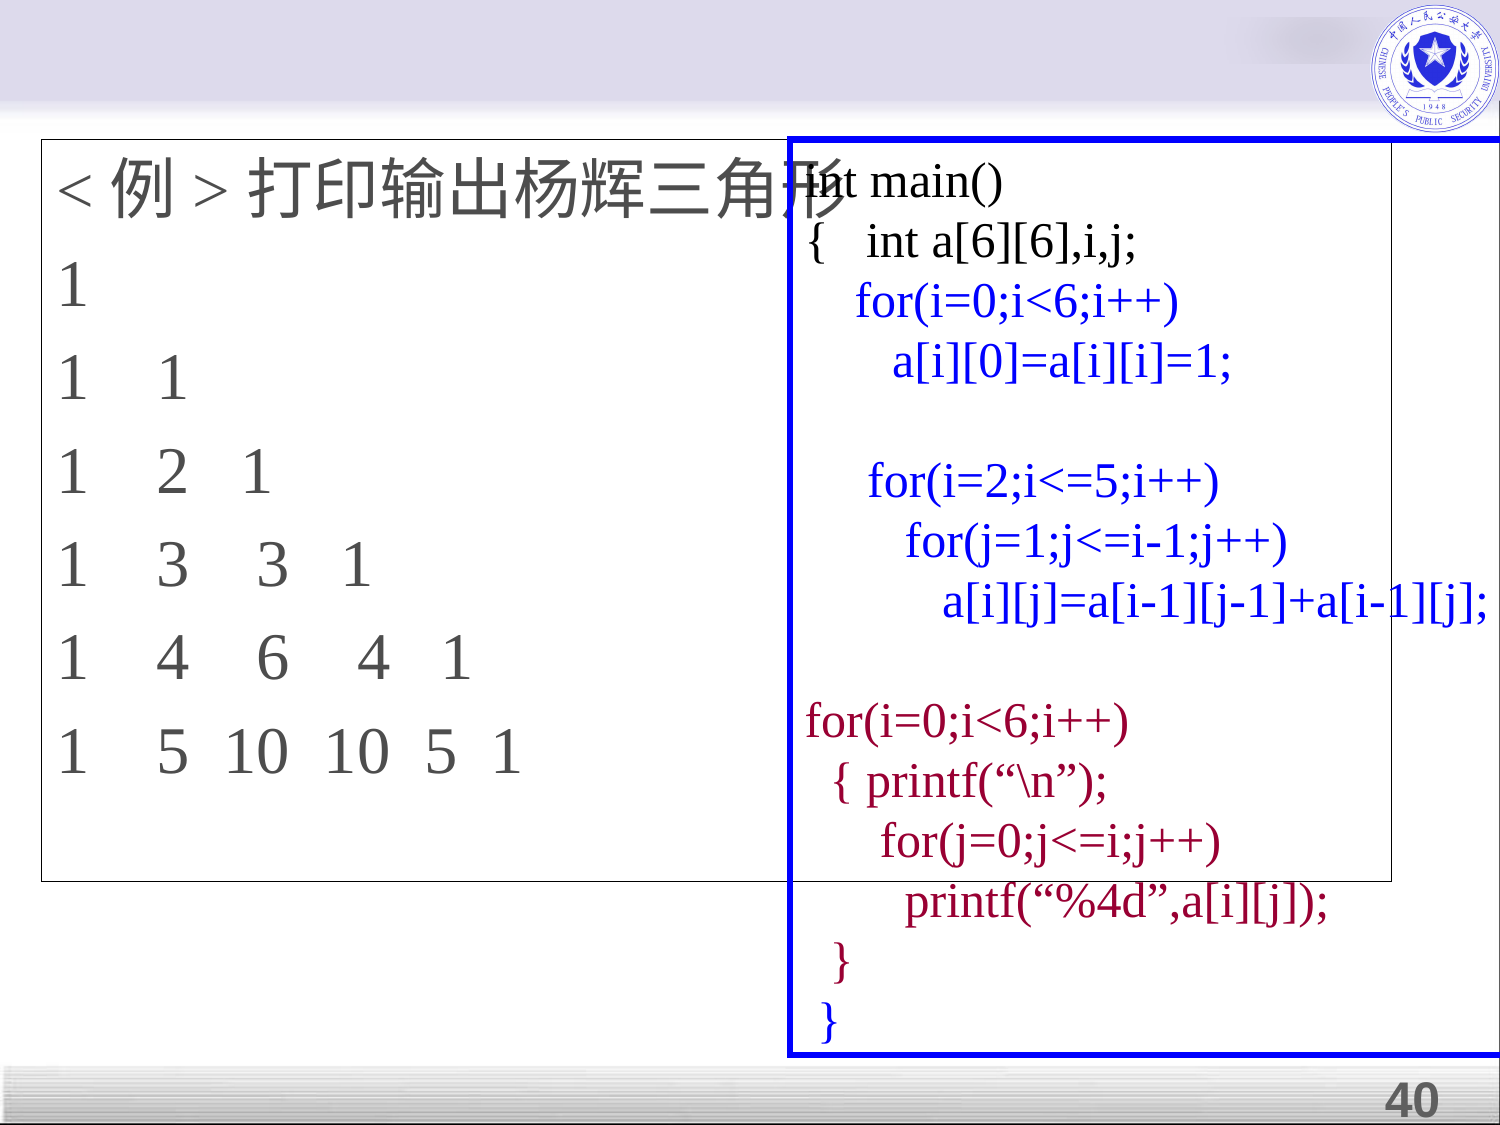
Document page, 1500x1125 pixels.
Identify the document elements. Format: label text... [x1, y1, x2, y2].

list <例>打印输出杨辉三角形 1 1 1 1 2 1 1 3 3 1 1 4 6 4 1 1 5 10 10 5 1 [41, 139, 789, 882]
picture [1371, 5, 1499, 132]
picture [0, 101, 1500, 1125]
text_box int main() { int a[6][6],i,j; for(i=0;i<6;i++) a[i][0]=a[i][i]=1; for(i=2;i<=5;i++) for(j=1;j<=i-1;j++) a[i][j]=a[i-1][j-1]+a[i-1][j]; for(i=0;i<6;i++) { printf(“\n”); for(j=0;j<=i;j++) printf(“%4d”,a[i][j]); } } [789, 139, 1500, 1055]
